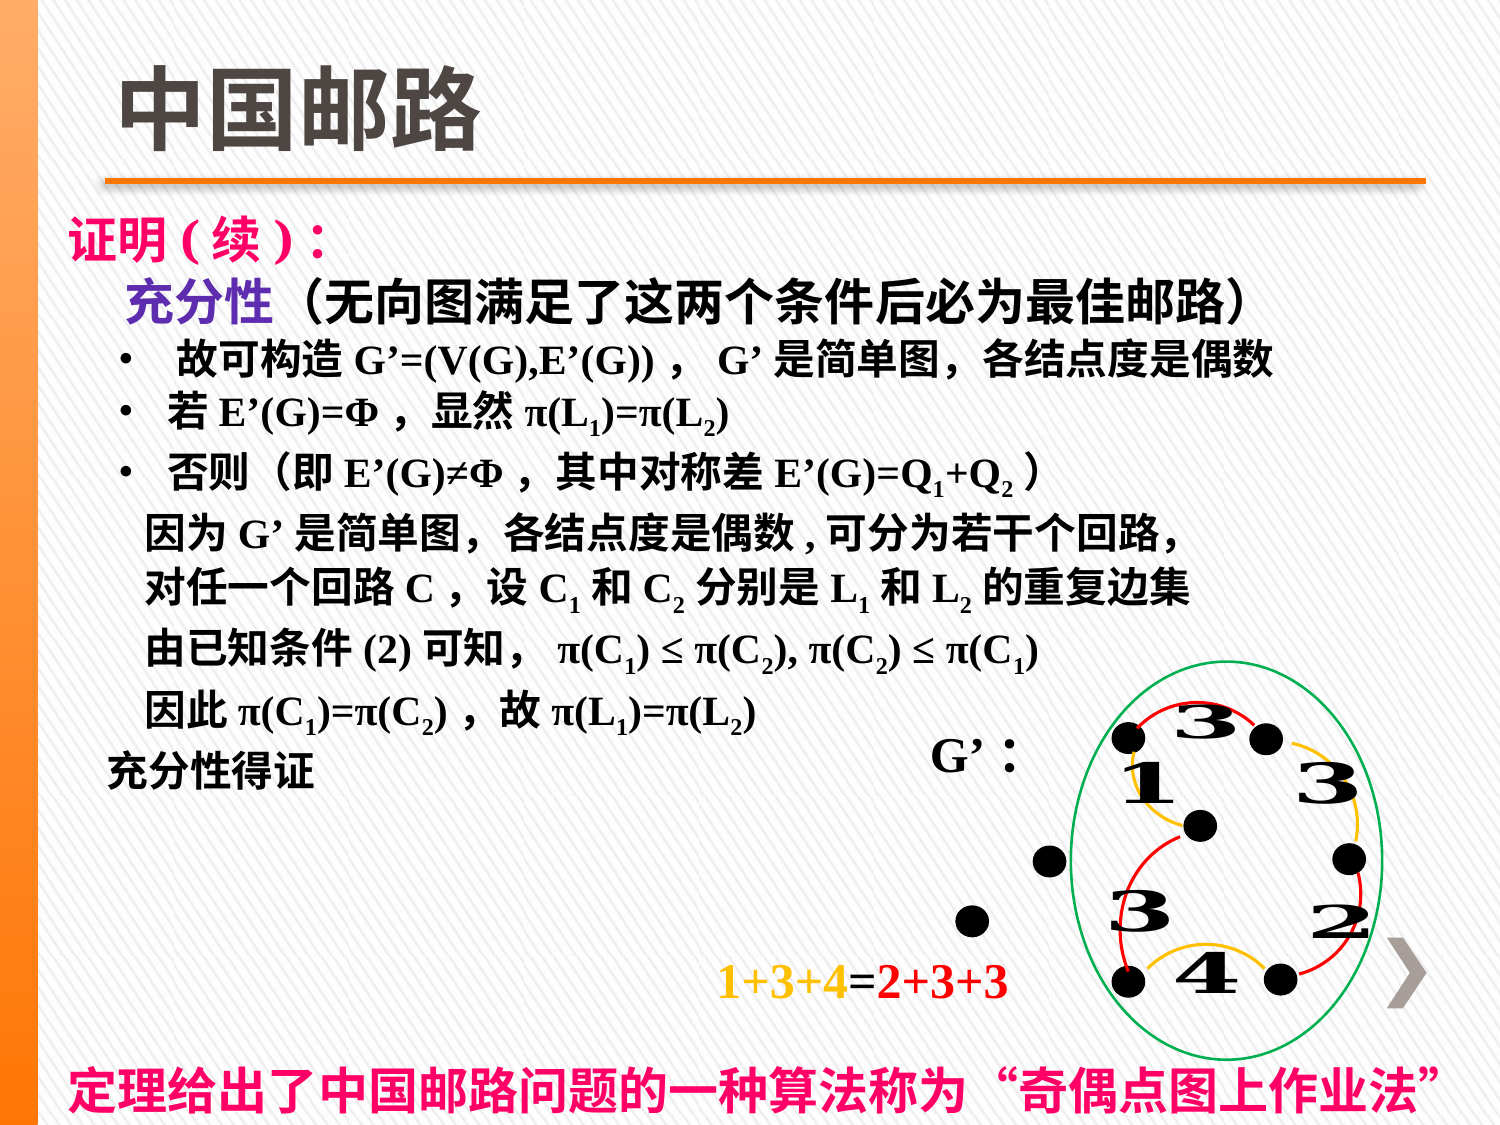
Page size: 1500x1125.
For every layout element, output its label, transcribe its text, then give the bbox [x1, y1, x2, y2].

text_box 中国邮路 [99, 0, 1422, 170]
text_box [920, 699, 1379, 1111]
text_box [1137, 660, 1316, 696]
text_box 证明(续)： 充分性（无向图满足了这两个条件后必为最佳邮路） • 故可构造G’=(V(G),E’(G))，G’是简单图，各结点度是偶数 • 若E’(G)=Φ，显然π(L1)=π(L2) • 否则（即E’(G)≠Φ，其中对称差E’(G)=Q1+Q2） 因为G’是简单图，各结点度是偶数,可分为若干个回路， 对任一个回路C，设C1和C2分别是L1和L2的重复边集 由已知条件(2)可知，π(C1) ≤ π(C2), π(C2) ≤ π(C1) 因此π(C1)=π(C2)，故π(L1)=π(L2) 充分性得证 定理给出了中国邮路问题的一种算法称为“奇偶点图上作业法” [53, 200, 1500, 1125]
title 第三章 树 [0, 281, 37, 285]
text_box 1+3+4=2+3+3 [701, 941, 908, 1017]
